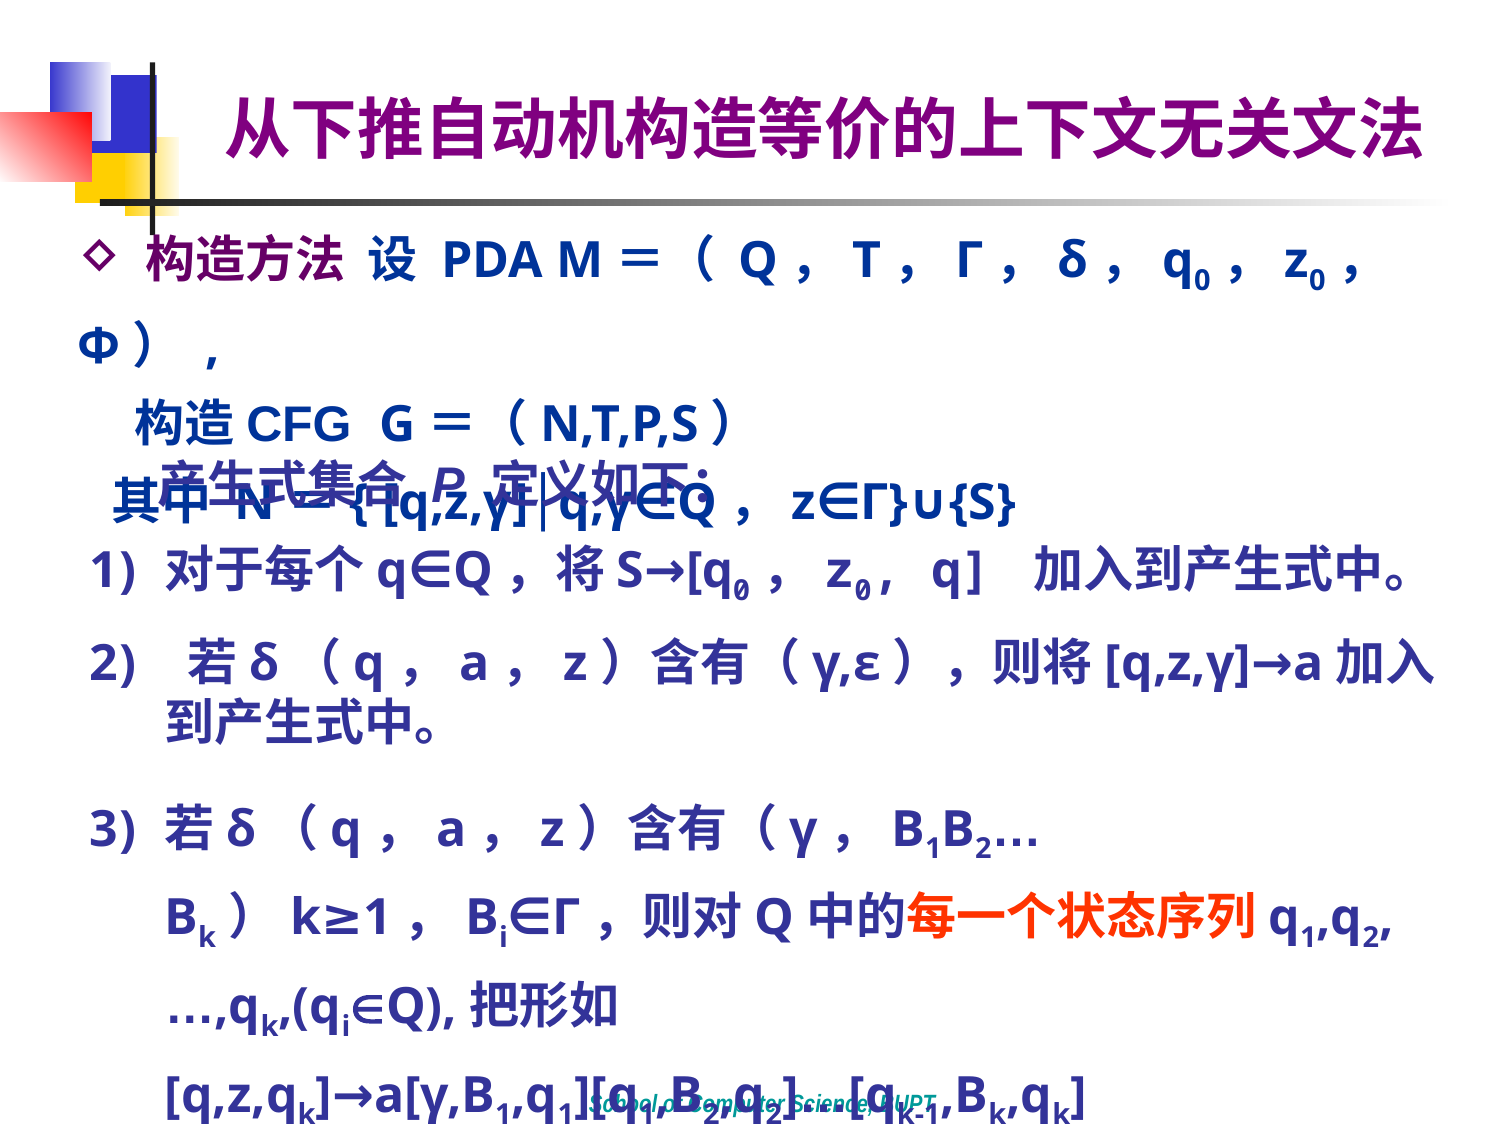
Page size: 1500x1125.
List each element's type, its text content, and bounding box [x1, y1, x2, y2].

text_box 构造方法 设 PDA M＝（ Q，T，Γ，δ，q0，z0，Φ） , 构造CFG G＝（N,T,P,S） 其中 N＝{ [q,z,γ]│q,γ∈Q，z∈Γ}∪{S} [62, 199, 1450, 538]
text_box 产生式集合 P 定义如下： 对于每个q∈Q，将S→[q0，z0, q] 加入到产生式中。 若δ（q，a，z）含有（γ,ε），则将[q,z,γ]→a加入到产生式中。 若δ（q，a，z）含有（γ，B1B2…Bk）k≥1，Bi∈Γ，则对Q中的每一个状态序列q1,q2,…,qk,(qiQ),把形如 [q,z,qk]→a[γ,B1,q1][q1,B2,q2]…[qk-1,Bk,qk] 的产生式加入到P中。其中，a  T 或 a =  [74, 445, 1500, 1125]
text_box 从下推自动机构造等价的上下文无关文法 [149, 87, 1500, 175]
